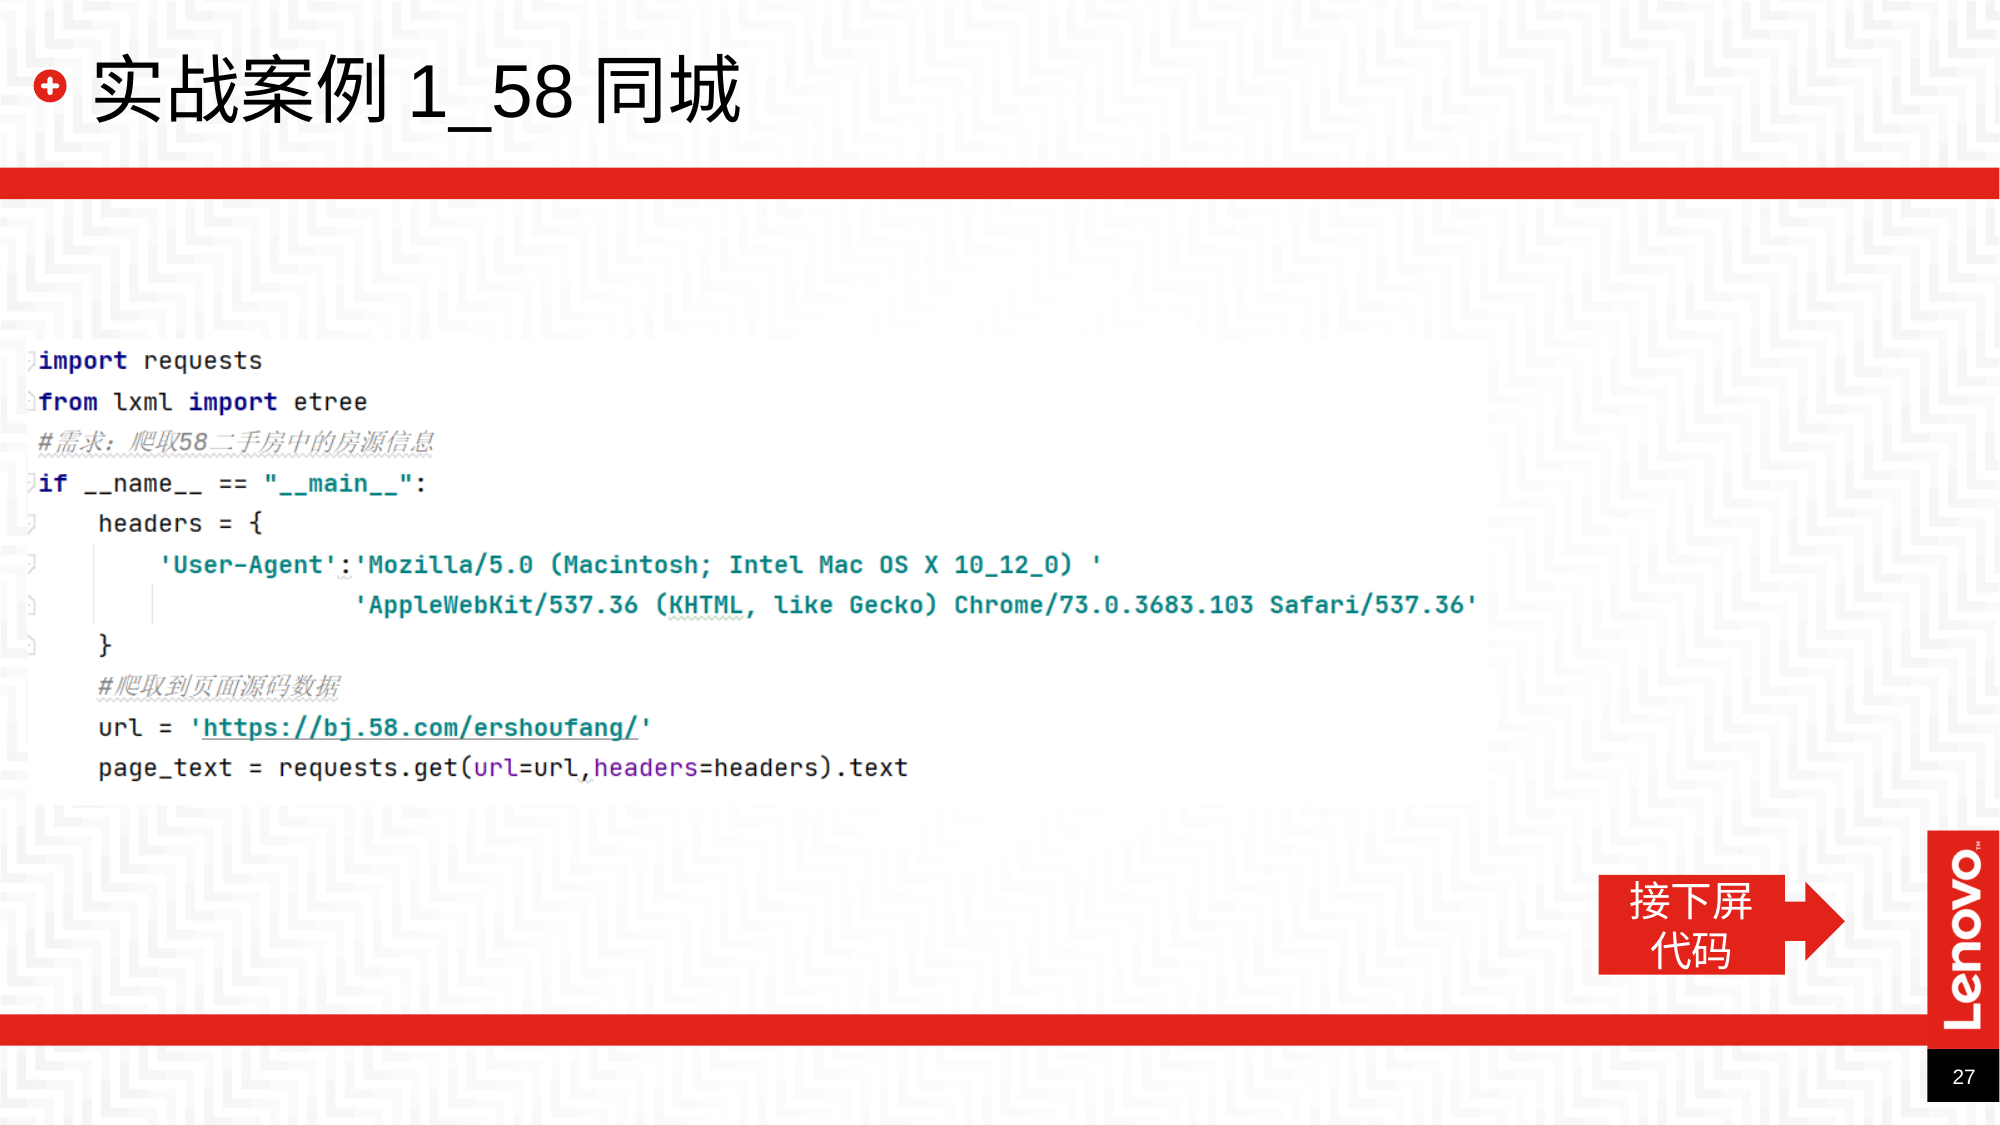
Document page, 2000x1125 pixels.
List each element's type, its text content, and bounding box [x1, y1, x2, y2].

text_box [0, 1012, 1931, 1048]
text_box 接下屏代码 [1597, 873, 1787, 977]
text_box [1787, 879, 1847, 963]
picture [0, 201, 2000, 1012]
picture [0, 1048, 2000, 1125]
picture [0, 0, 2000, 165]
text_box [0, 165, 2000, 201]
picture [1928, 831, 2000, 1049]
text_box 实战案例1_58同城 [90, 44, 1907, 131]
